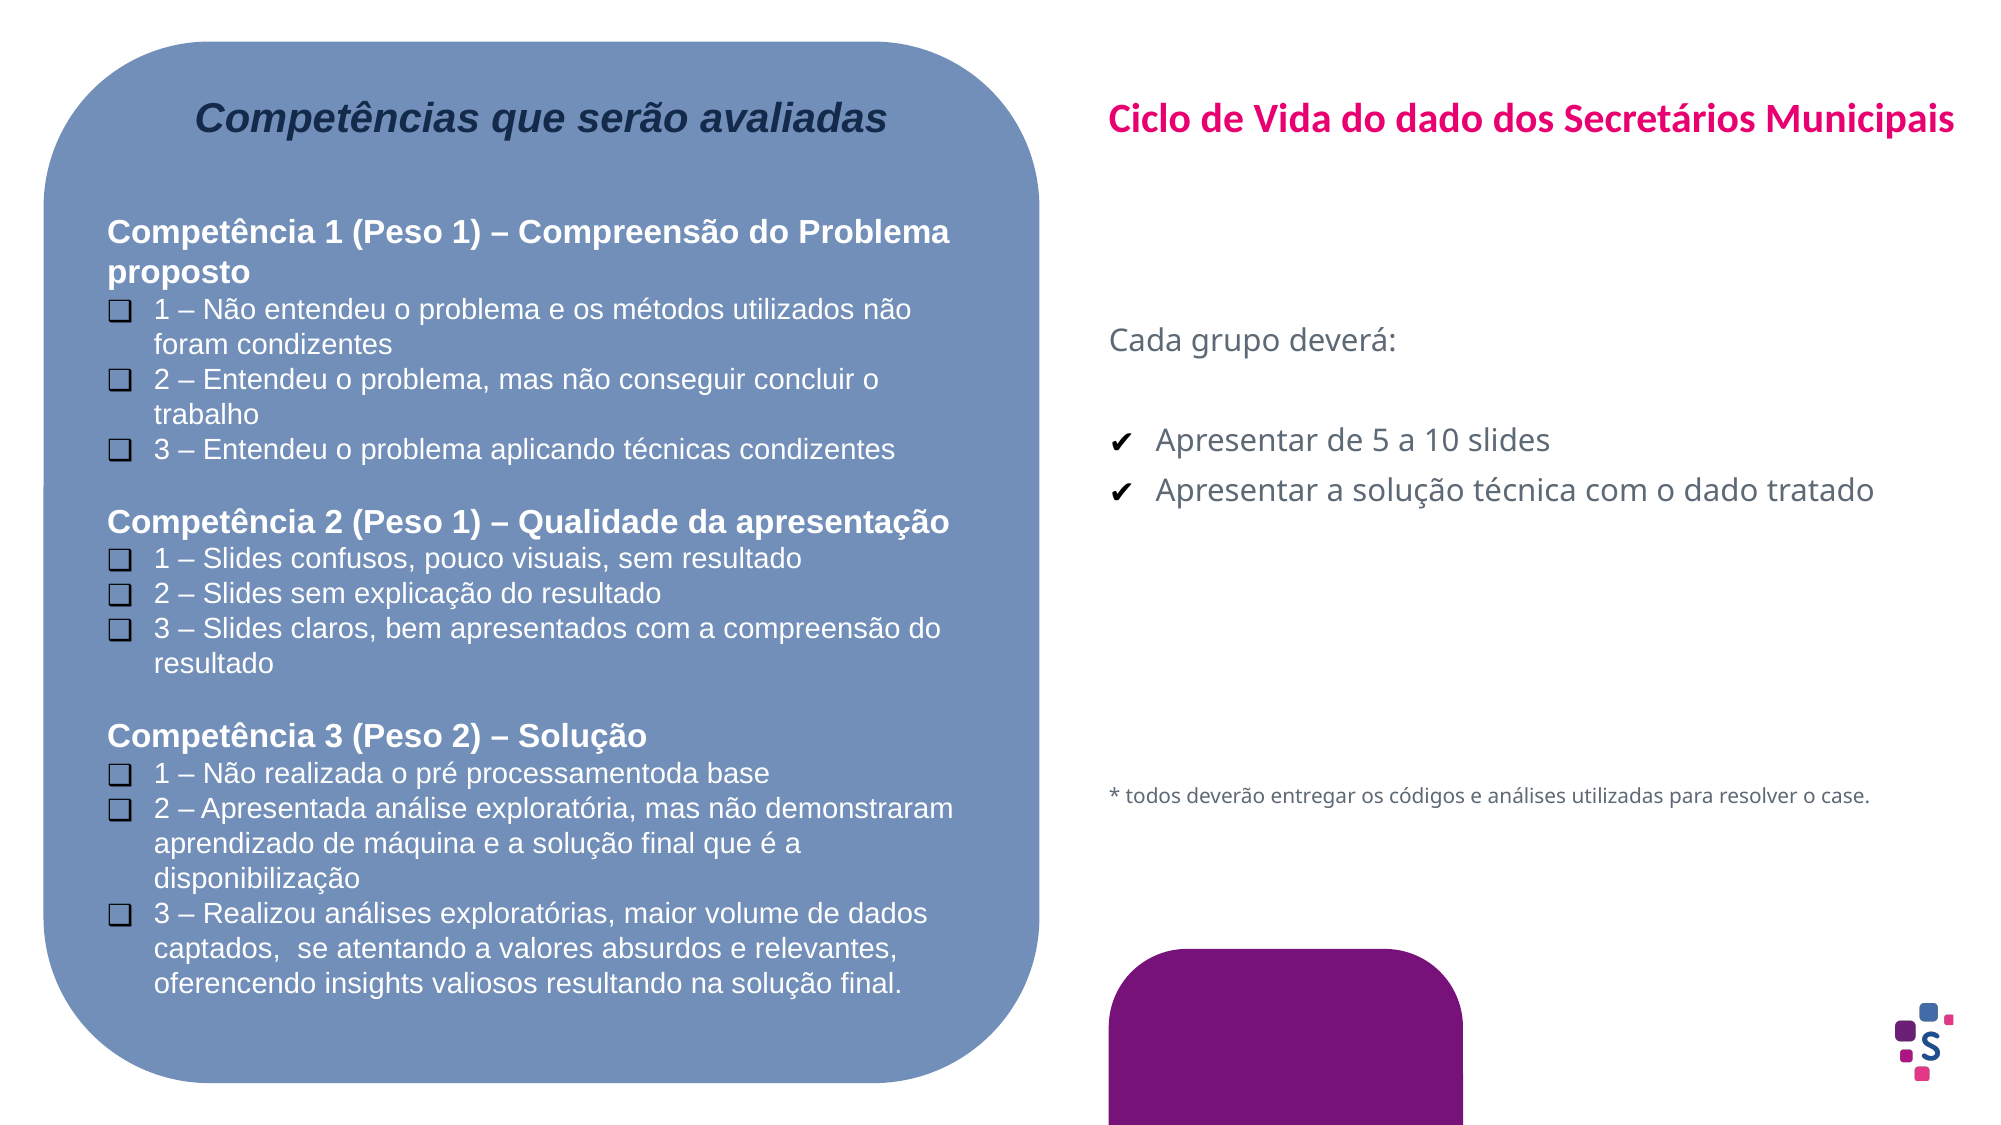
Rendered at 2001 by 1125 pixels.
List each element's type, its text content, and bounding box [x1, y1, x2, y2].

picture [1895, 1003, 1954, 1081]
text_box Competências que serão avaliadas Competência 1 (Peso 1) – Compreensão do Problema proposto 1 – Não entendeu o problema e os métodos utilizados não foram condizentes 2 – Entendeu o problema, mas não conseguir concluir o trabalho 3 – Entendeu o problema aplicando técnicas condizentes Competência 2 (Peso 1) – Qualidade da apresentação 1 – Slides confusos, pouco visuais, sem resultado 2 – Slides sem explicação do resultado 3 – Slides claros, bem apresentados com a compreensão do resultado Competência 3 (Peso 2) – Solução 1 – Não realizada o pré processamentoda base 2 – Apresentada análise exploratória, mas não demonstraram aprendizado de máquina e a solução final que é a disponibilização 3 – Realizou análises exploratórias, maior volume de dados captados, se atentando a valores absurdos e relevantes, oferencendo insights valiosos resultando na solução final. [43, 41, 1040, 1084]
list Cada grupo deverá: Apresentar de 5 a 10 slides Apresentar a solução técnica com o dado tratado * todos deverão entregar os códigos e análises utilizadas para resolver o case. [1108, 320, 1977, 878]
list Ciclo de Vida do dado dos Secretários Municipais [1108, 90, 2000, 165]
